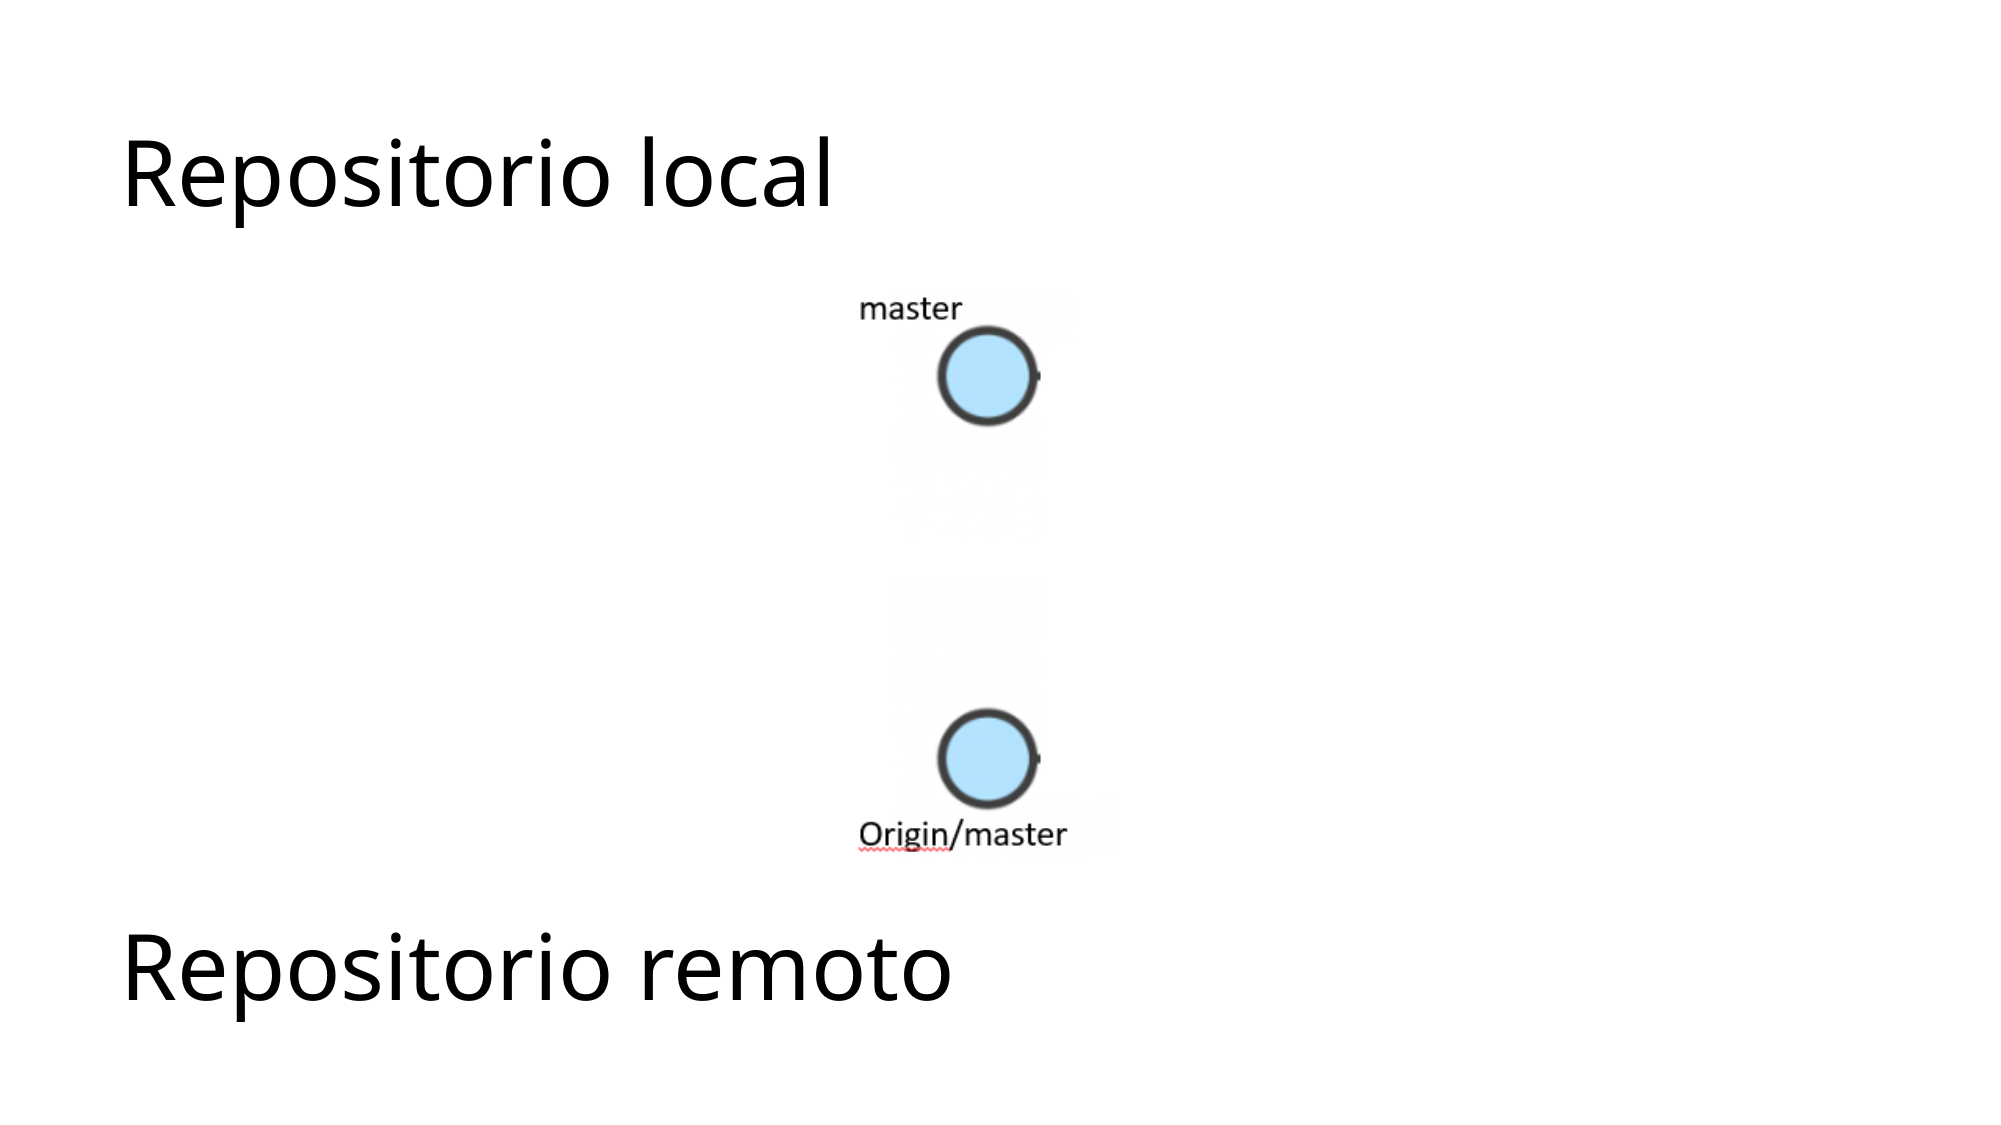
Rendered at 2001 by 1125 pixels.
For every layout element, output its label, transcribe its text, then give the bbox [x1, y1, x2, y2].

picture [820, 290, 1116, 863]
text_box Repositorio local [105, 68, 1831, 286]
title Repositorio remoto [105, 862, 1831, 1080]
